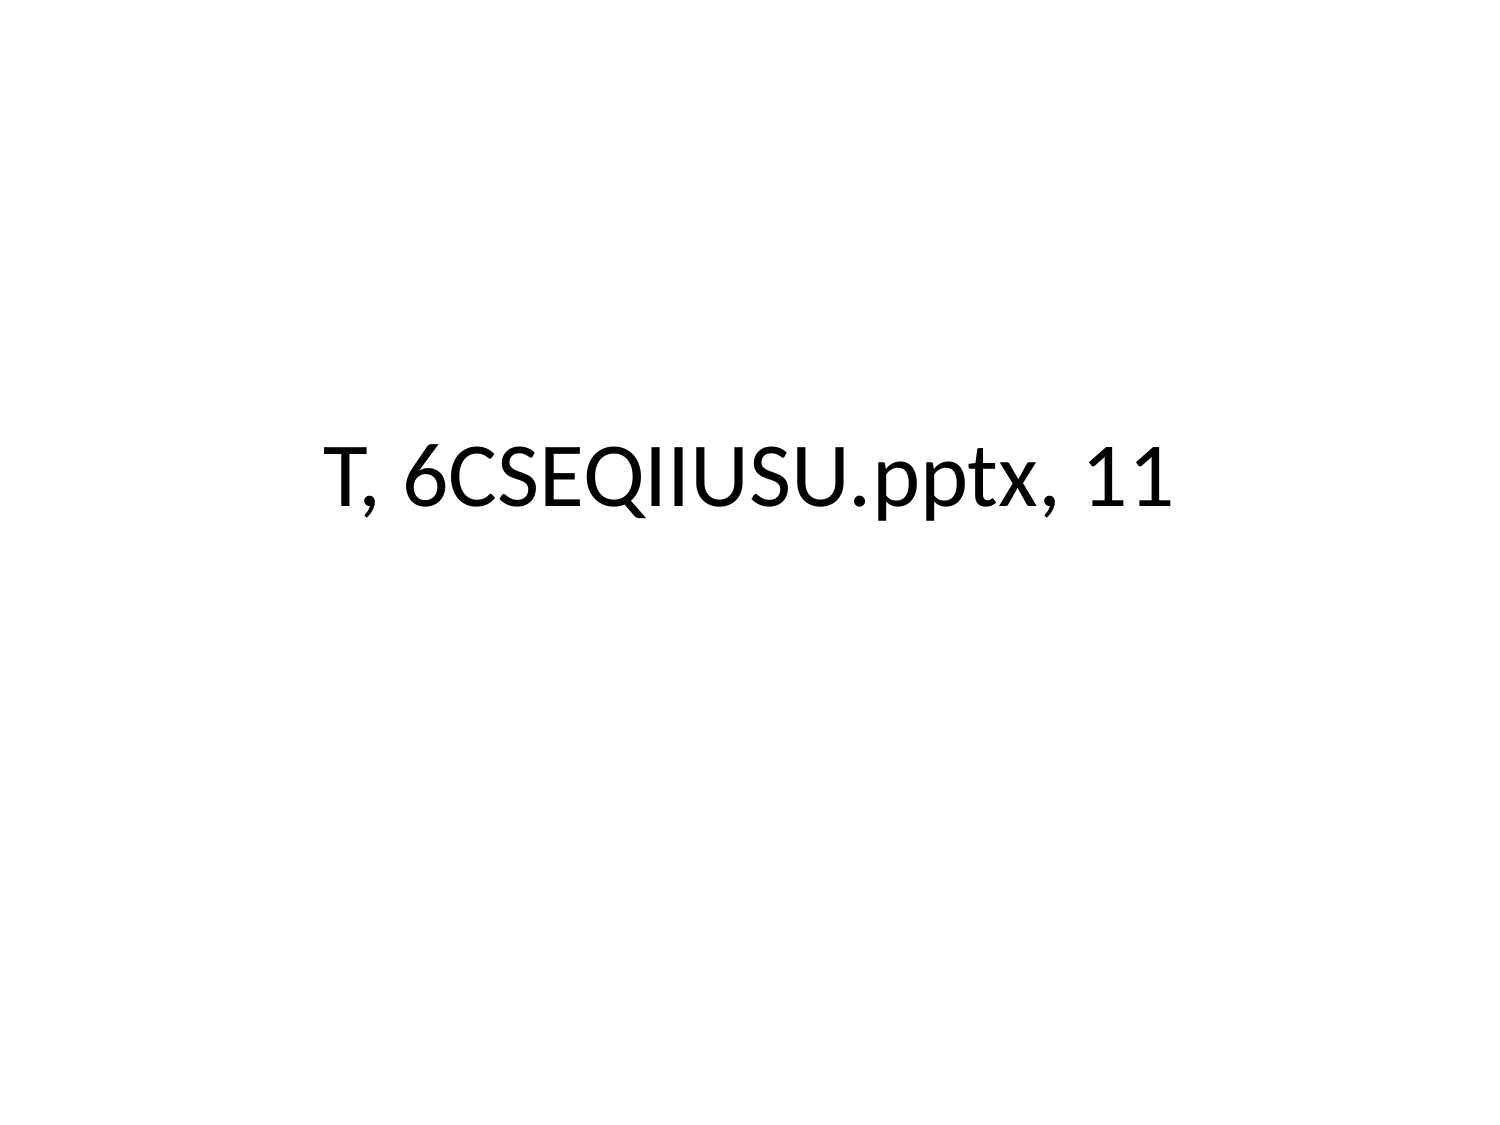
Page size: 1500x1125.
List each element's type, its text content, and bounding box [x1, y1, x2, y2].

title T, 6CSEQIIUSU.pptx, 11 [112, 349, 1388, 591]
